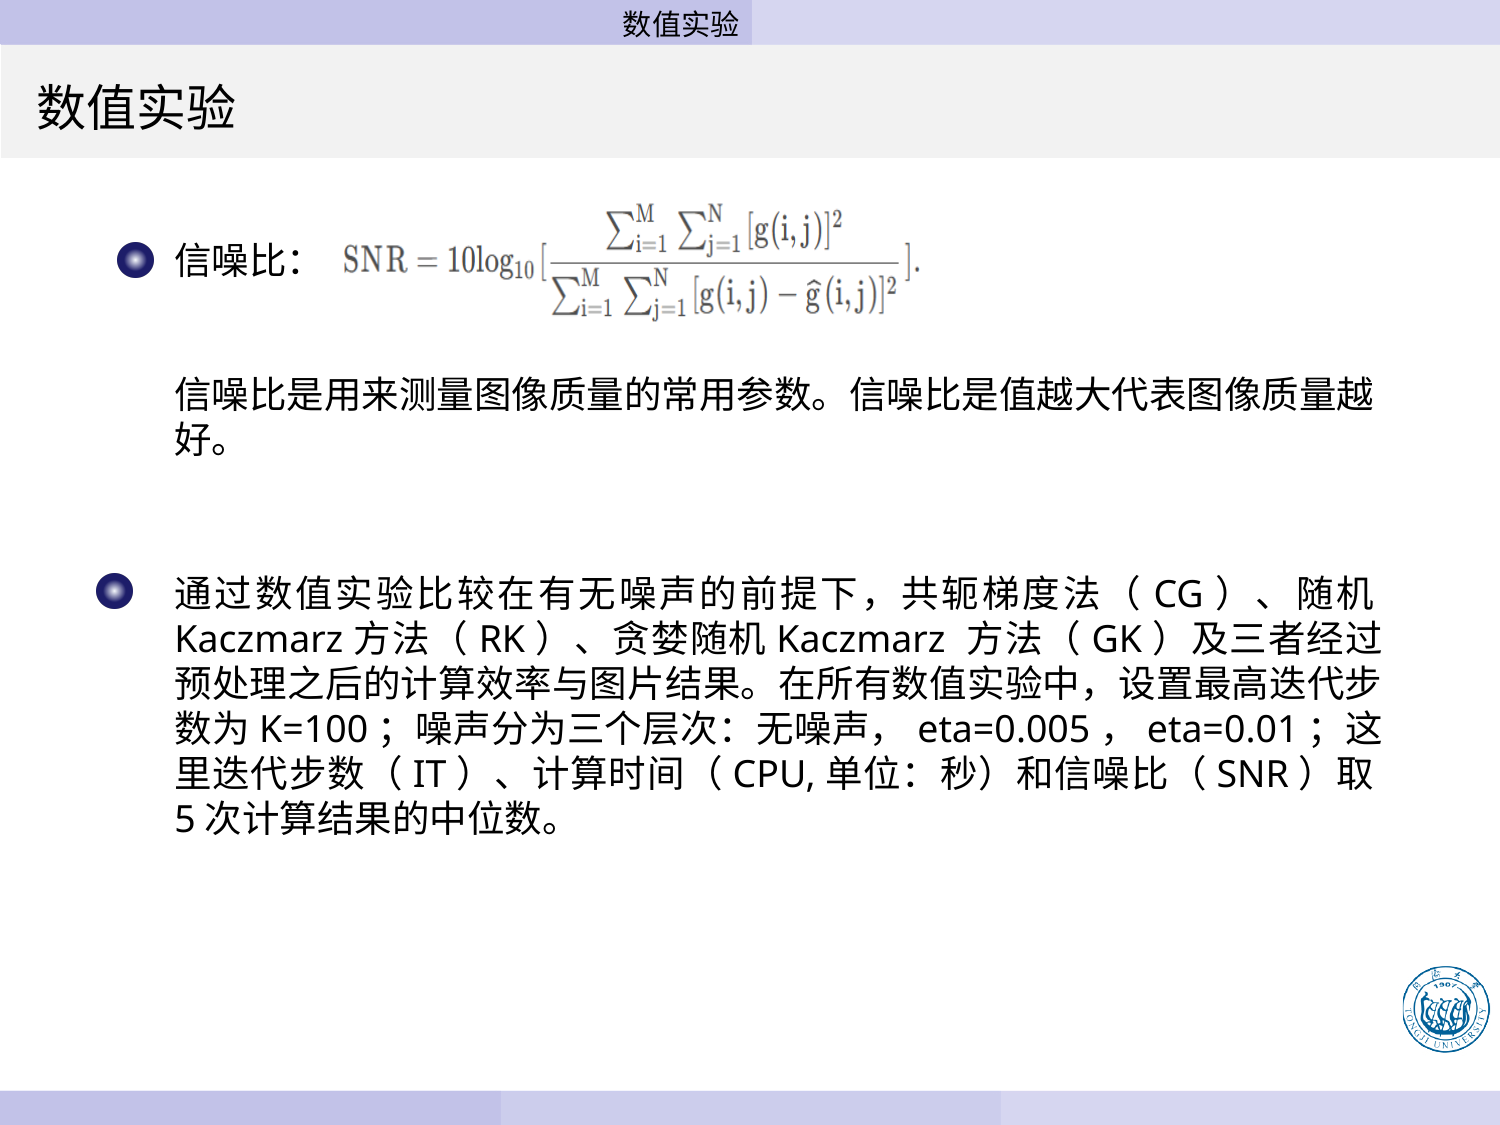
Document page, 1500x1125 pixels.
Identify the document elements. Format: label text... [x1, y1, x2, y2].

text_box 数值实验 [21, 55, 783, 157]
text_box 通过数值实验比较在有无噪声的前提下，共轭梯度法（CG）、随机Kaczmarz方法（RK）、贪婪随机Kaczmarz 方法（GK）及三者经过预处理之后的计算效率与图片结果。在所有数值实验中，设置最高迭代步数为K=100；噪声分为三个层次：无噪声，eta=0.005，eta=0.01；这里迭代步数（IT）、计算时间（CPU,单位：秒）和信噪比（SNR）取5次计算结果的中位数。 [159, 562, 1398, 920]
picture [0, 0, 1500, 1125]
text_box 信噪比： [159, 229, 313, 290]
text_box 信噪比是用来测量图像质量的常用参数。信噪比是值越大代表图像质量越好。 [159, 363, 1391, 469]
text_box 数值实验 [178, 0, 755, 49]
